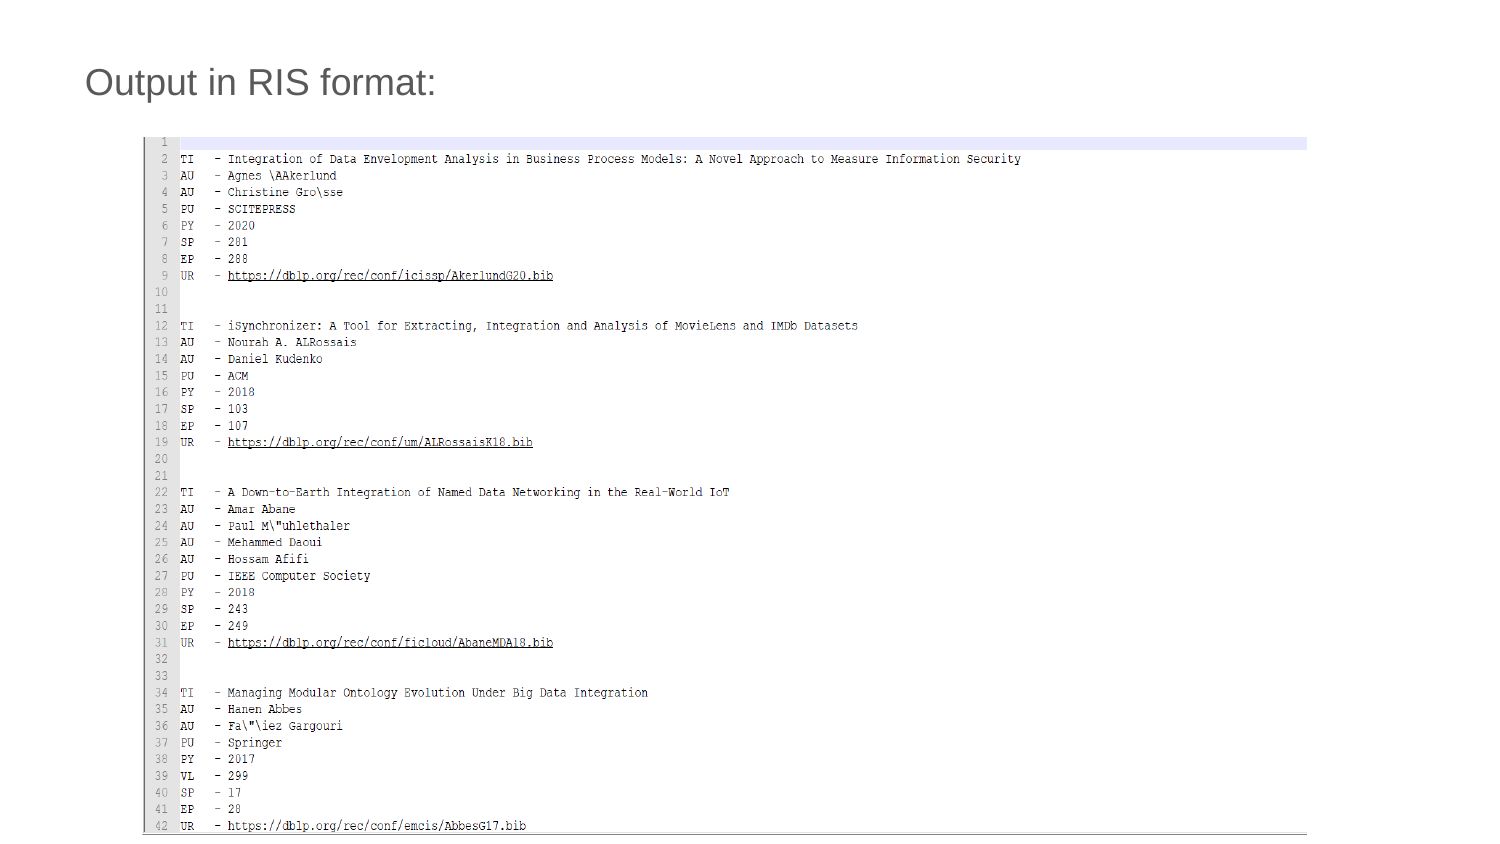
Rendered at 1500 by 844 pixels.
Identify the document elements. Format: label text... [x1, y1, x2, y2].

list Output in RIS format: [51, 36, 1449, 844]
picture [142, 137, 1307, 836]
